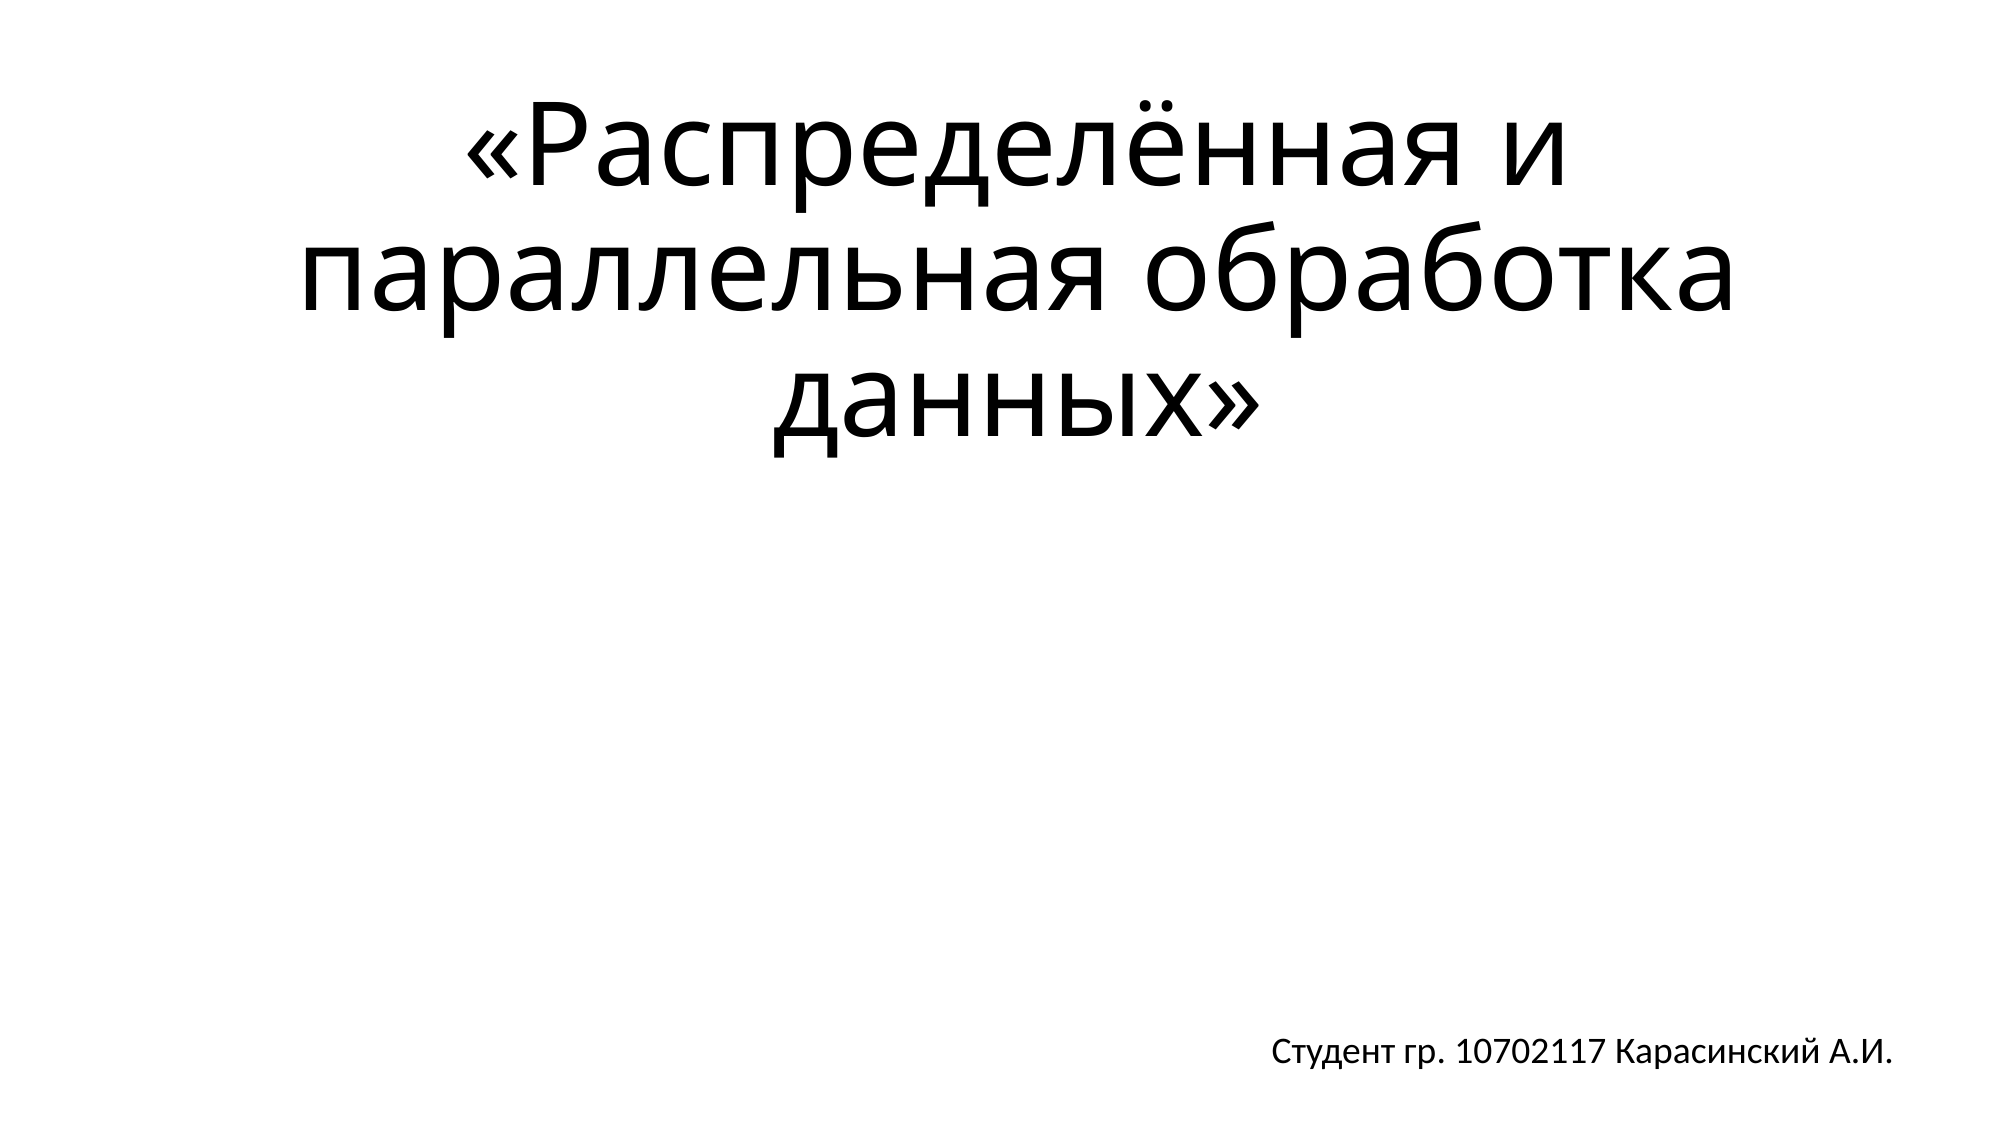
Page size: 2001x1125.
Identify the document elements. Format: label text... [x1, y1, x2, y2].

text_box Студент гр. 10702117 Карасинский А.И. [1256, 1018, 1910, 1079]
title «Распределённая и параллельная обработка данных» [170, 77, 1866, 469]
